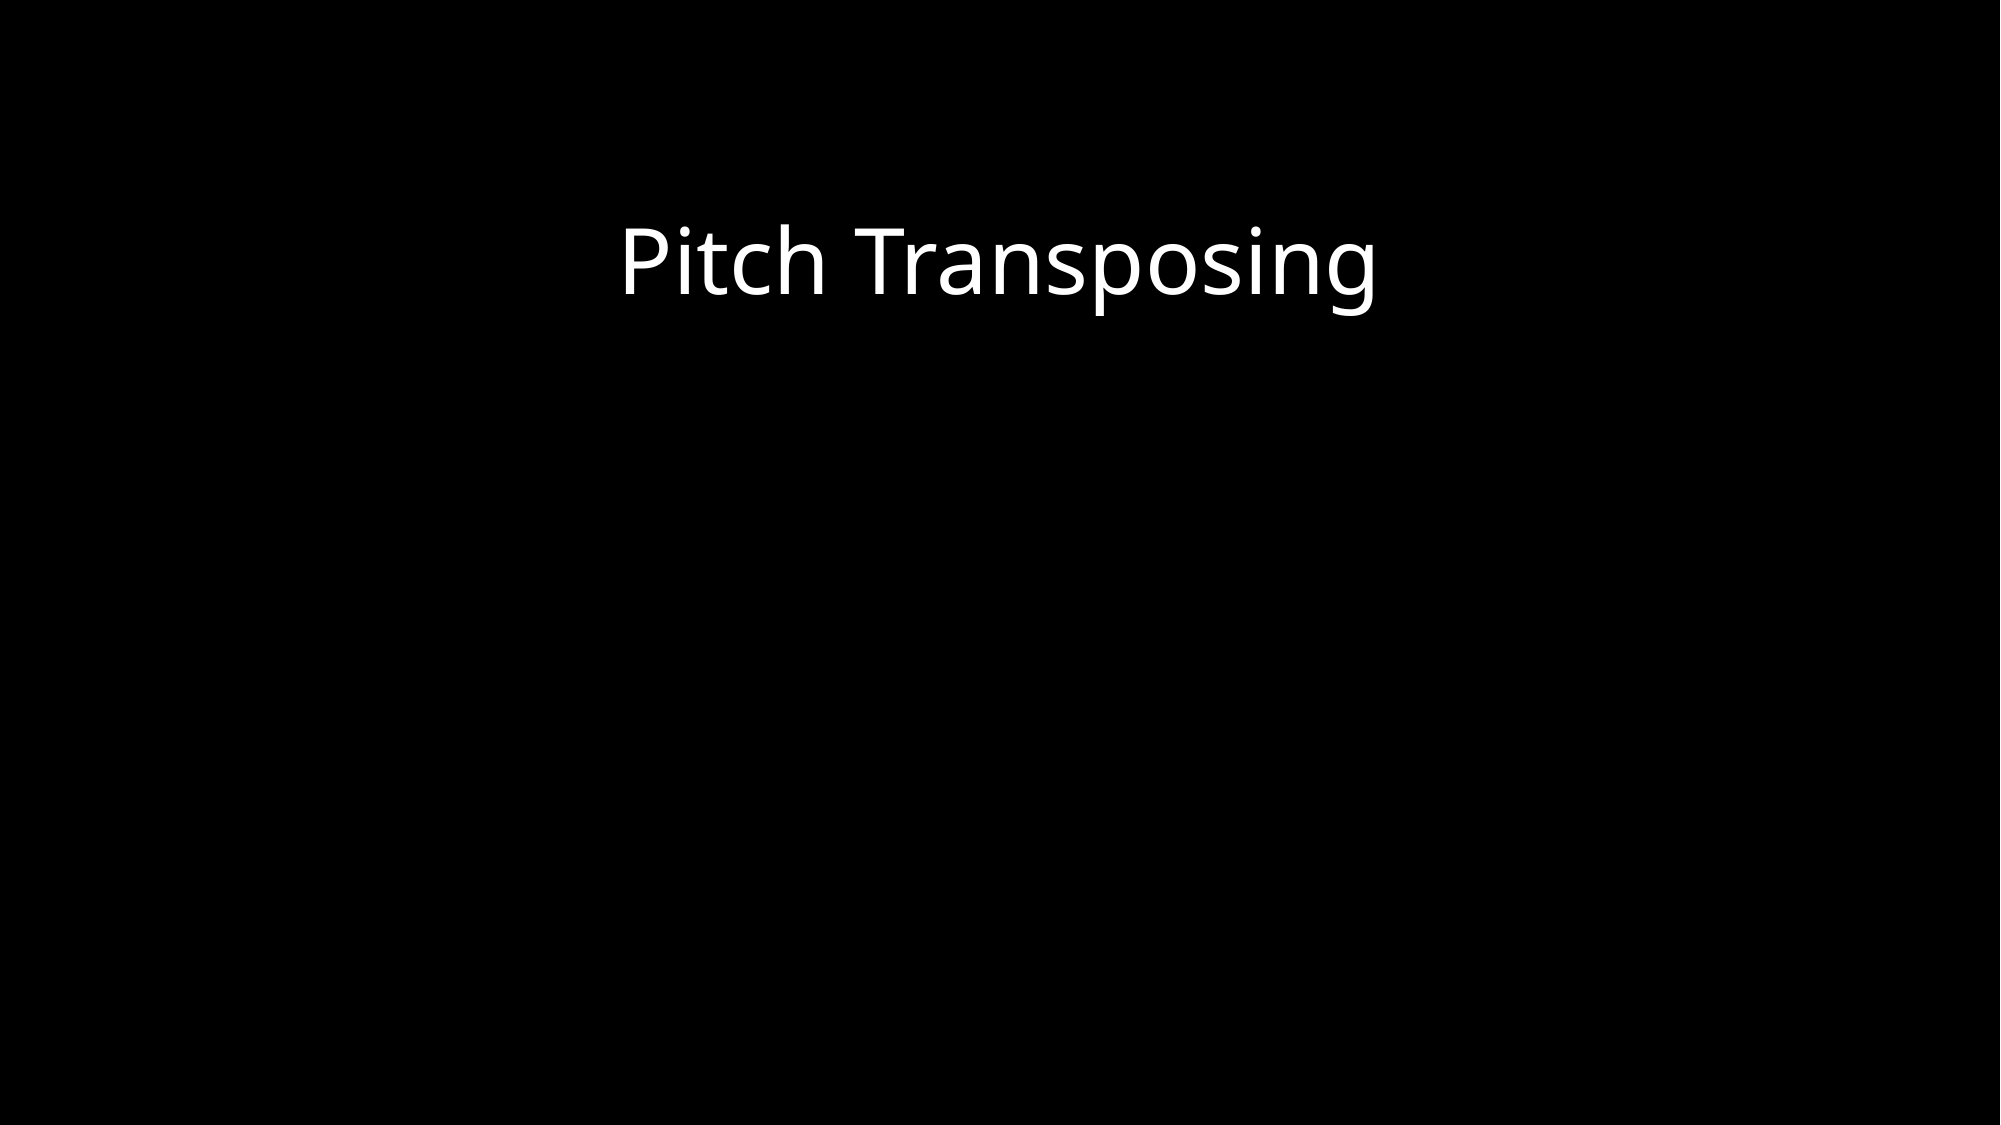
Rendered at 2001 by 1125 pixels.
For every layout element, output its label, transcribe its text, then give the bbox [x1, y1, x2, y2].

title Pitch Transposing [137, 156, 1863, 374]
